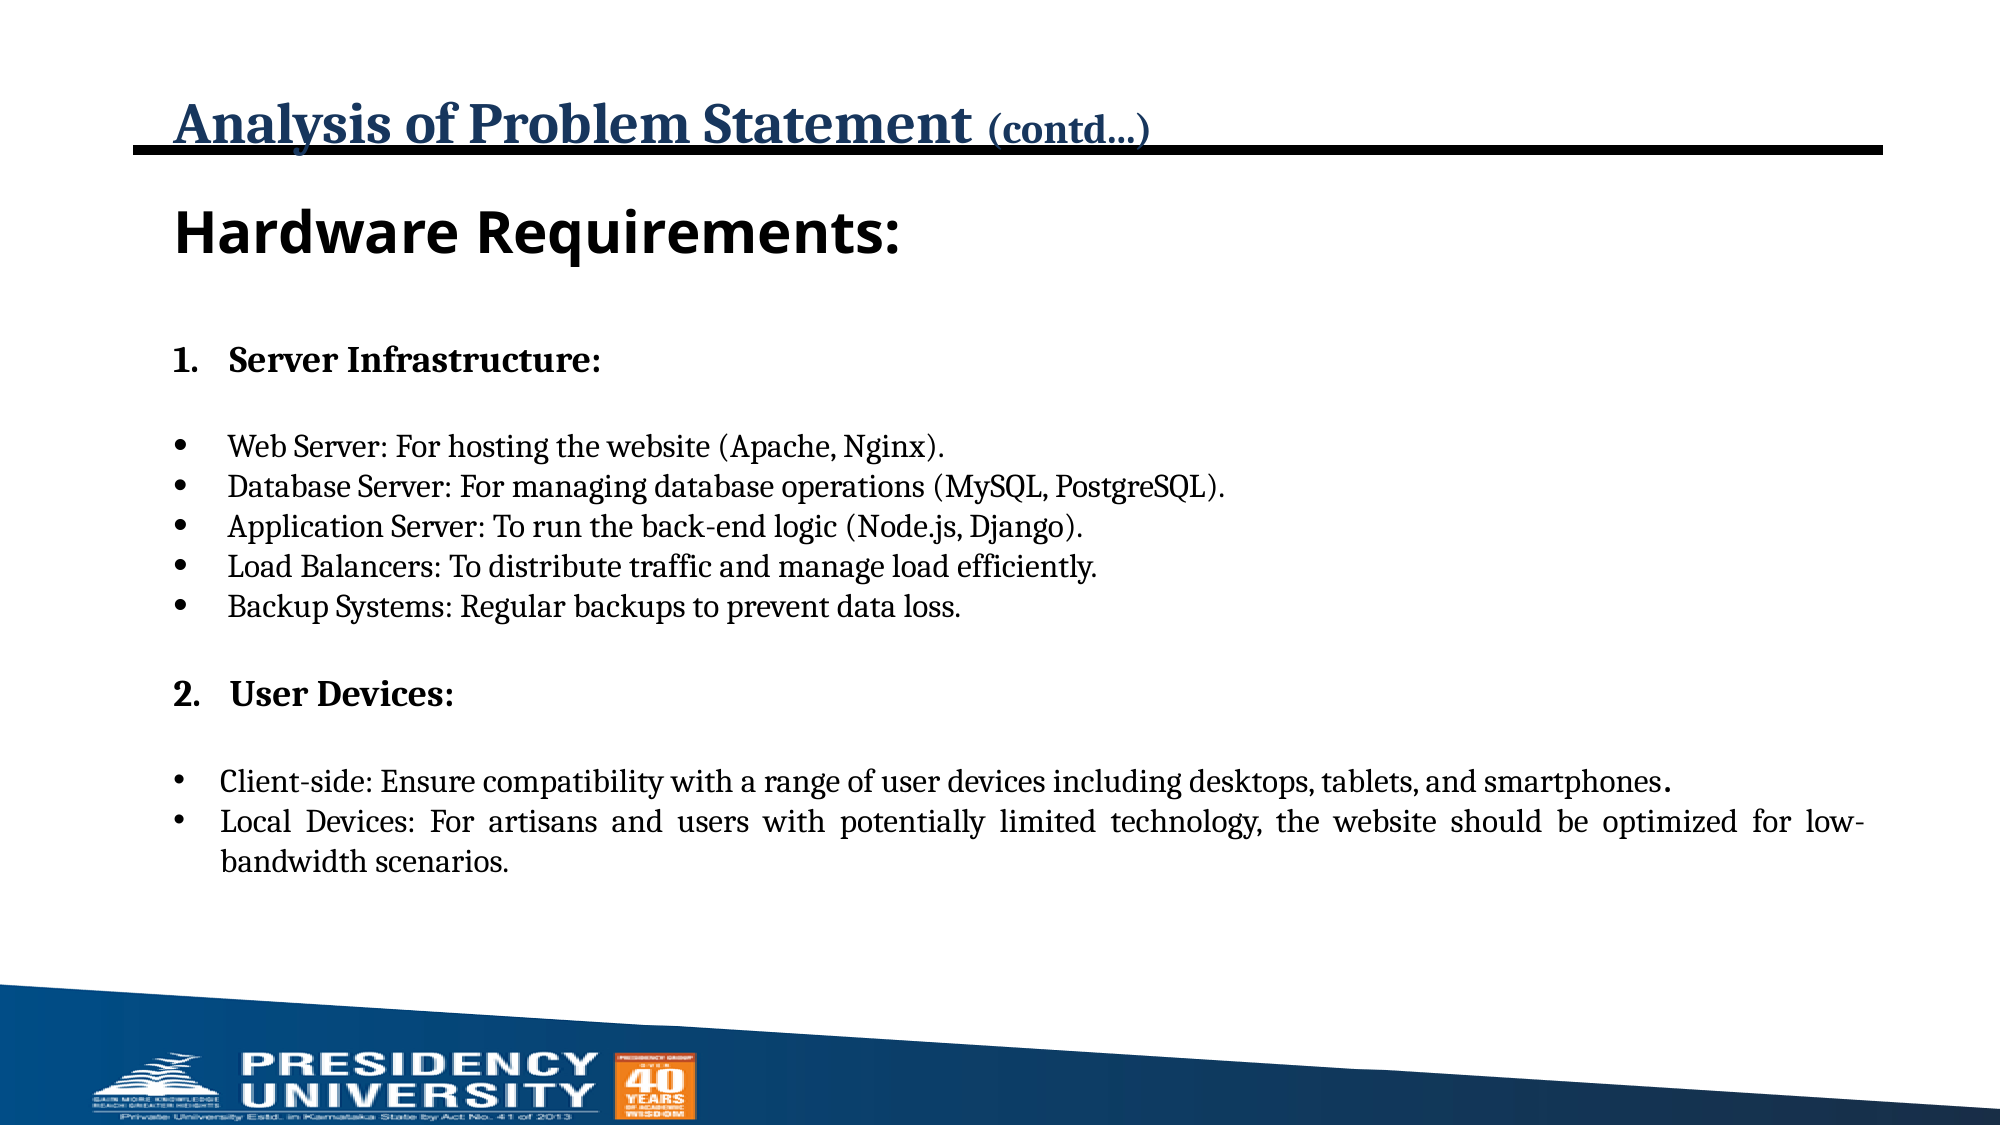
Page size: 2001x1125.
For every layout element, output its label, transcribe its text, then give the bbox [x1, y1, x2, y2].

title Analysis of Problem Statement (contd...) [133, 45, 1884, 125]
list Hardware Requirements: Server Infrastructure: Web Server: For hosting the website (Apache, Nginx). Database Server: For managing database operations (MySQL, PostgreSQL). Application Server: To run the back-end logic (Node.js, Django). Load Balancers: To distribute traffic and manage load efficiently. Backup Systems: Regular backups to prevent data loss. User Devices: Client-side: Ensure compatibility with a range of user devices including desktops, tablets, and smartphones. Local Devices: For artisans and users with potentially limited technology, the website should be optimized for low-bandwidth scenarios. [133, 187, 1884, 1000]
picture [0, 982, 2000, 1125]
